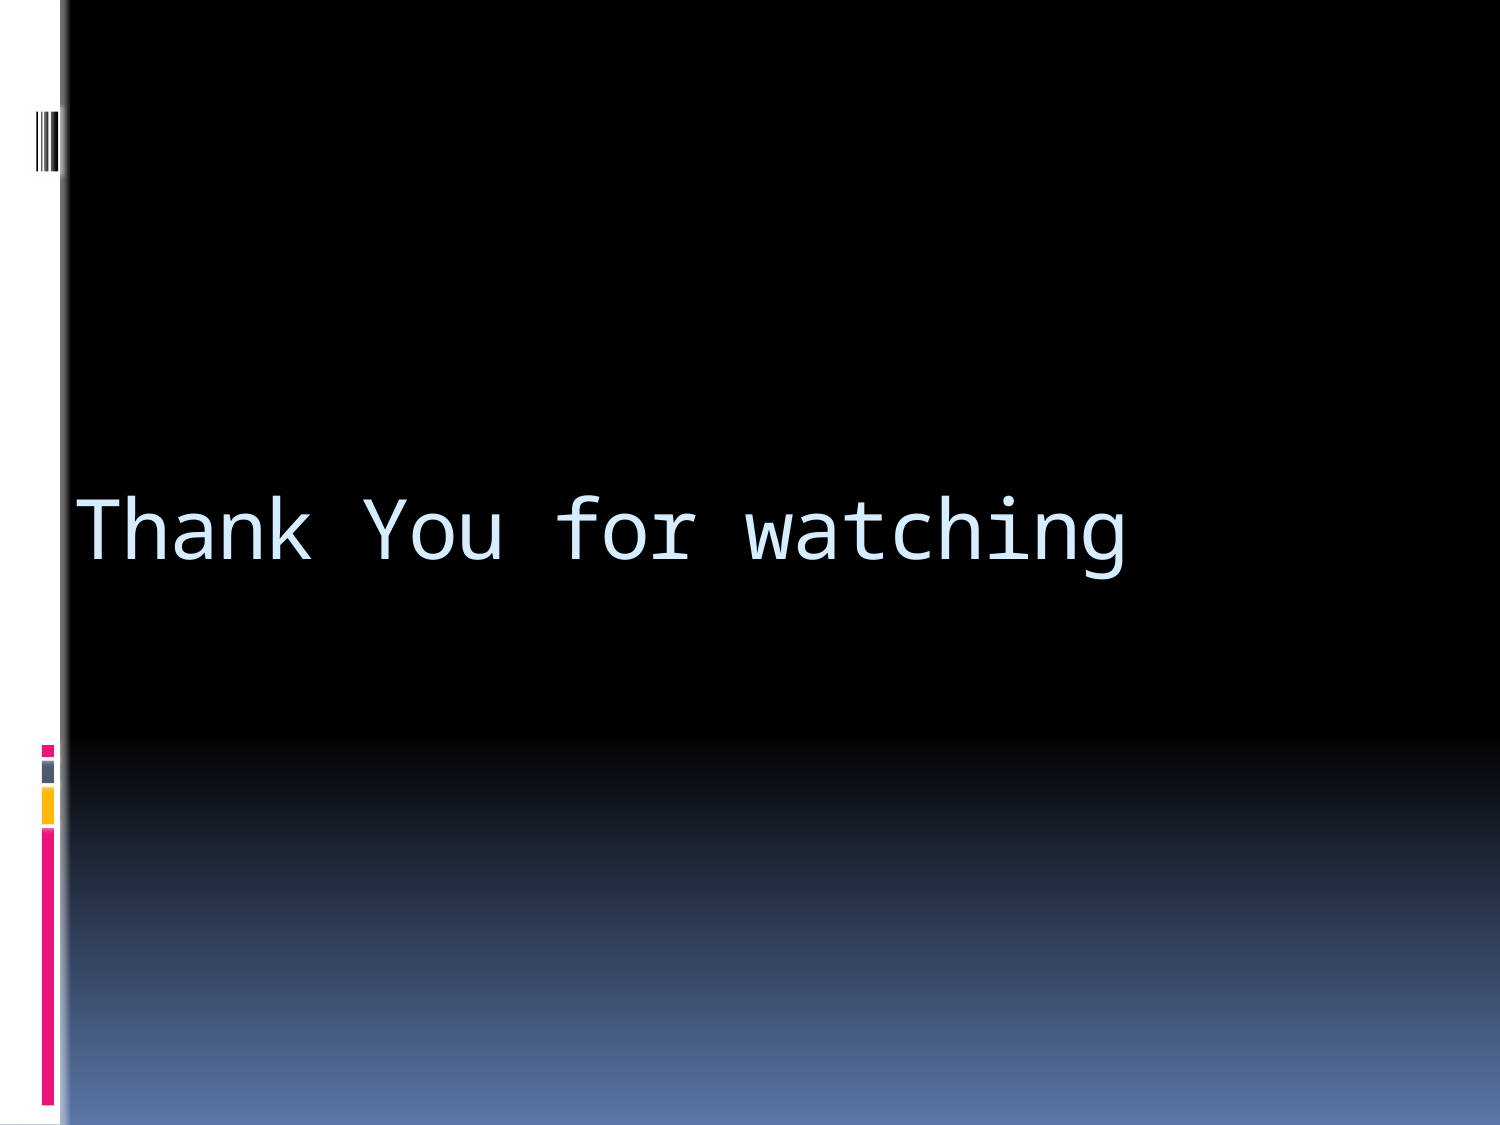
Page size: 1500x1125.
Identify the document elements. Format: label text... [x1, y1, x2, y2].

title Thank You for watching [58, 468, 1409, 657]
